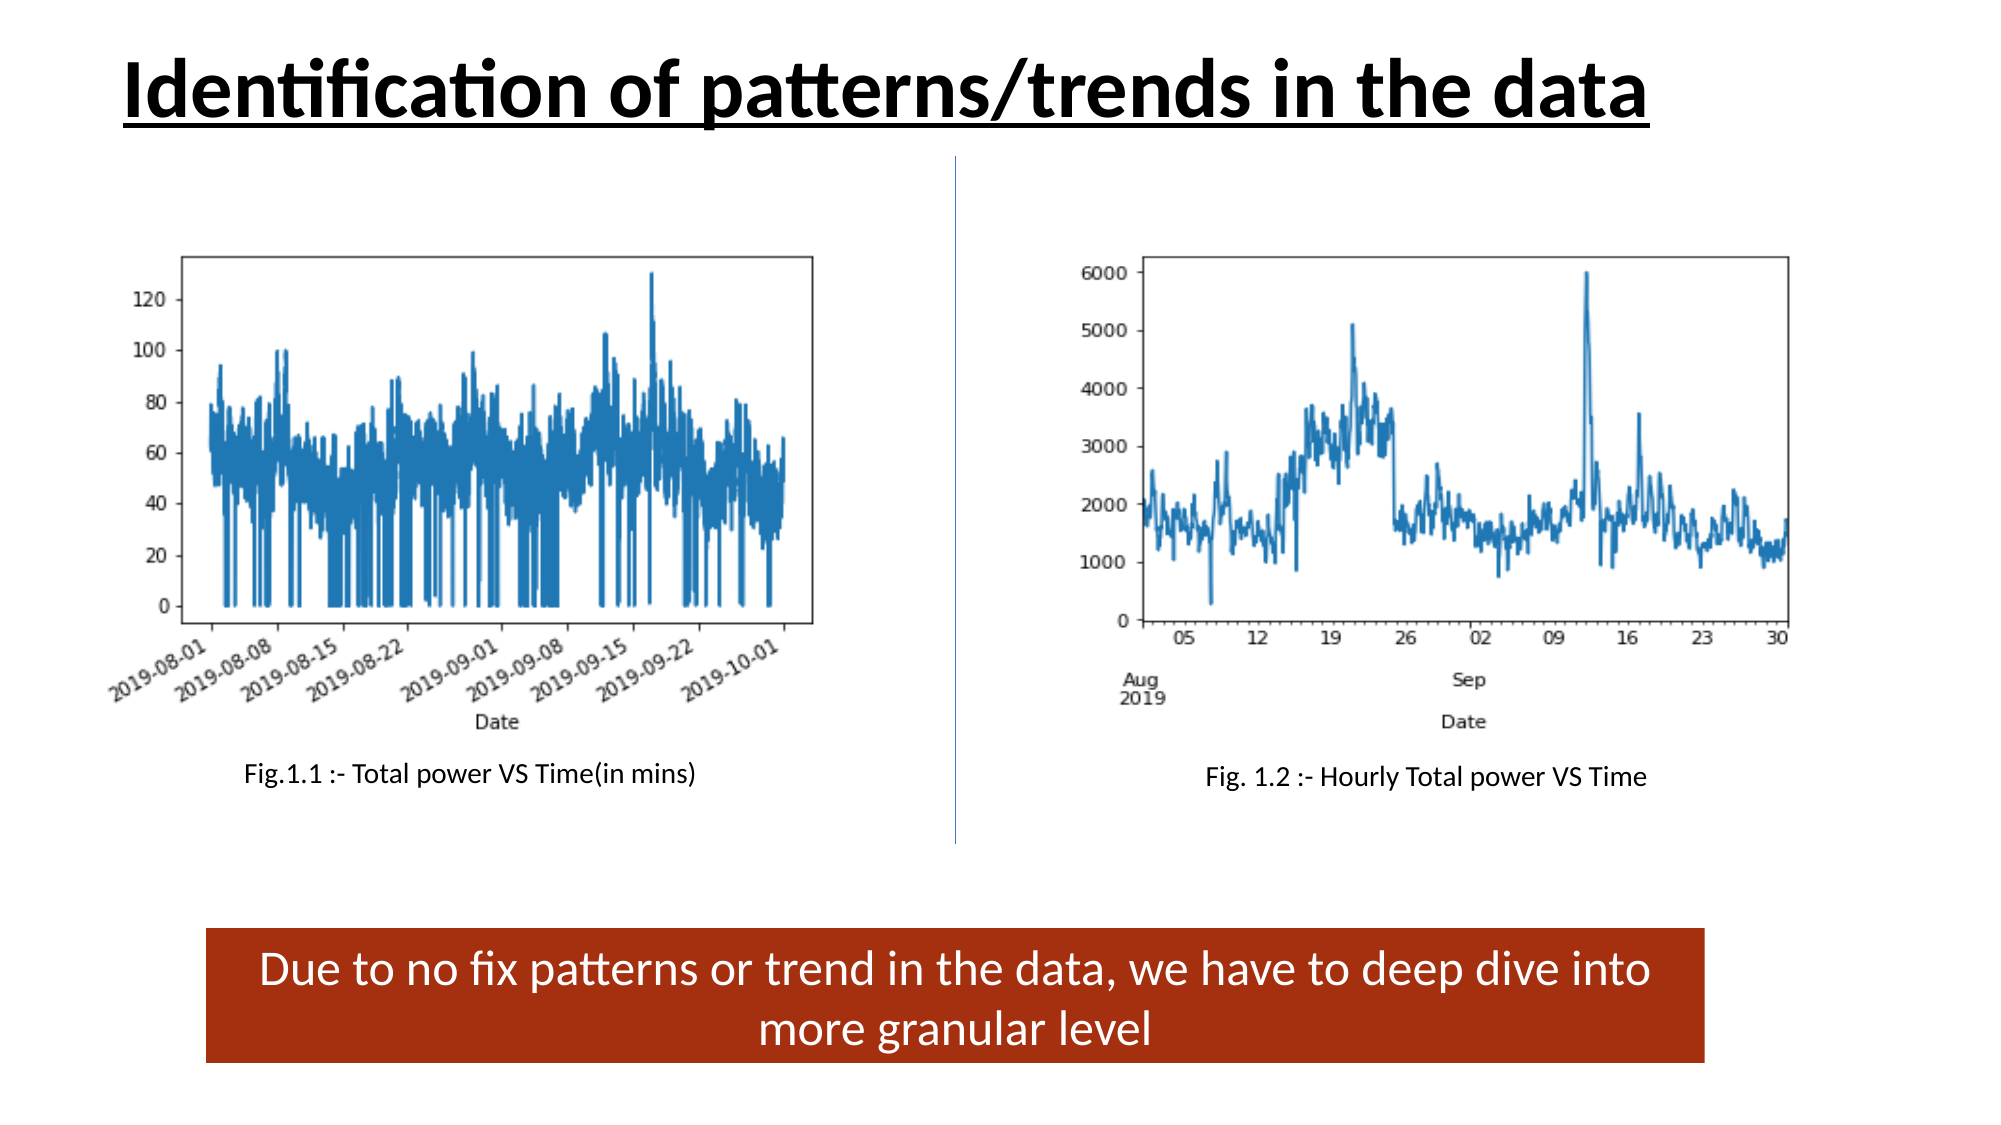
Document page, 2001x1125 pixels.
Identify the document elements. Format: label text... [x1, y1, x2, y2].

text_box Fig.1.1 :- Total power VS Time(in mins) [229, 746, 852, 797]
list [61, 250, 940, 737]
text_box Fig. 1.2 :- Hourly Total power VS Time [1190, 750, 1814, 801]
text_box Due to no fix patterns or trend in the data, we have to deep dive into more granular level [206, 928, 1705, 1063]
picture [1058, 254, 1836, 742]
title Identification of patterns/trends in the data [107, 35, 1755, 246]
